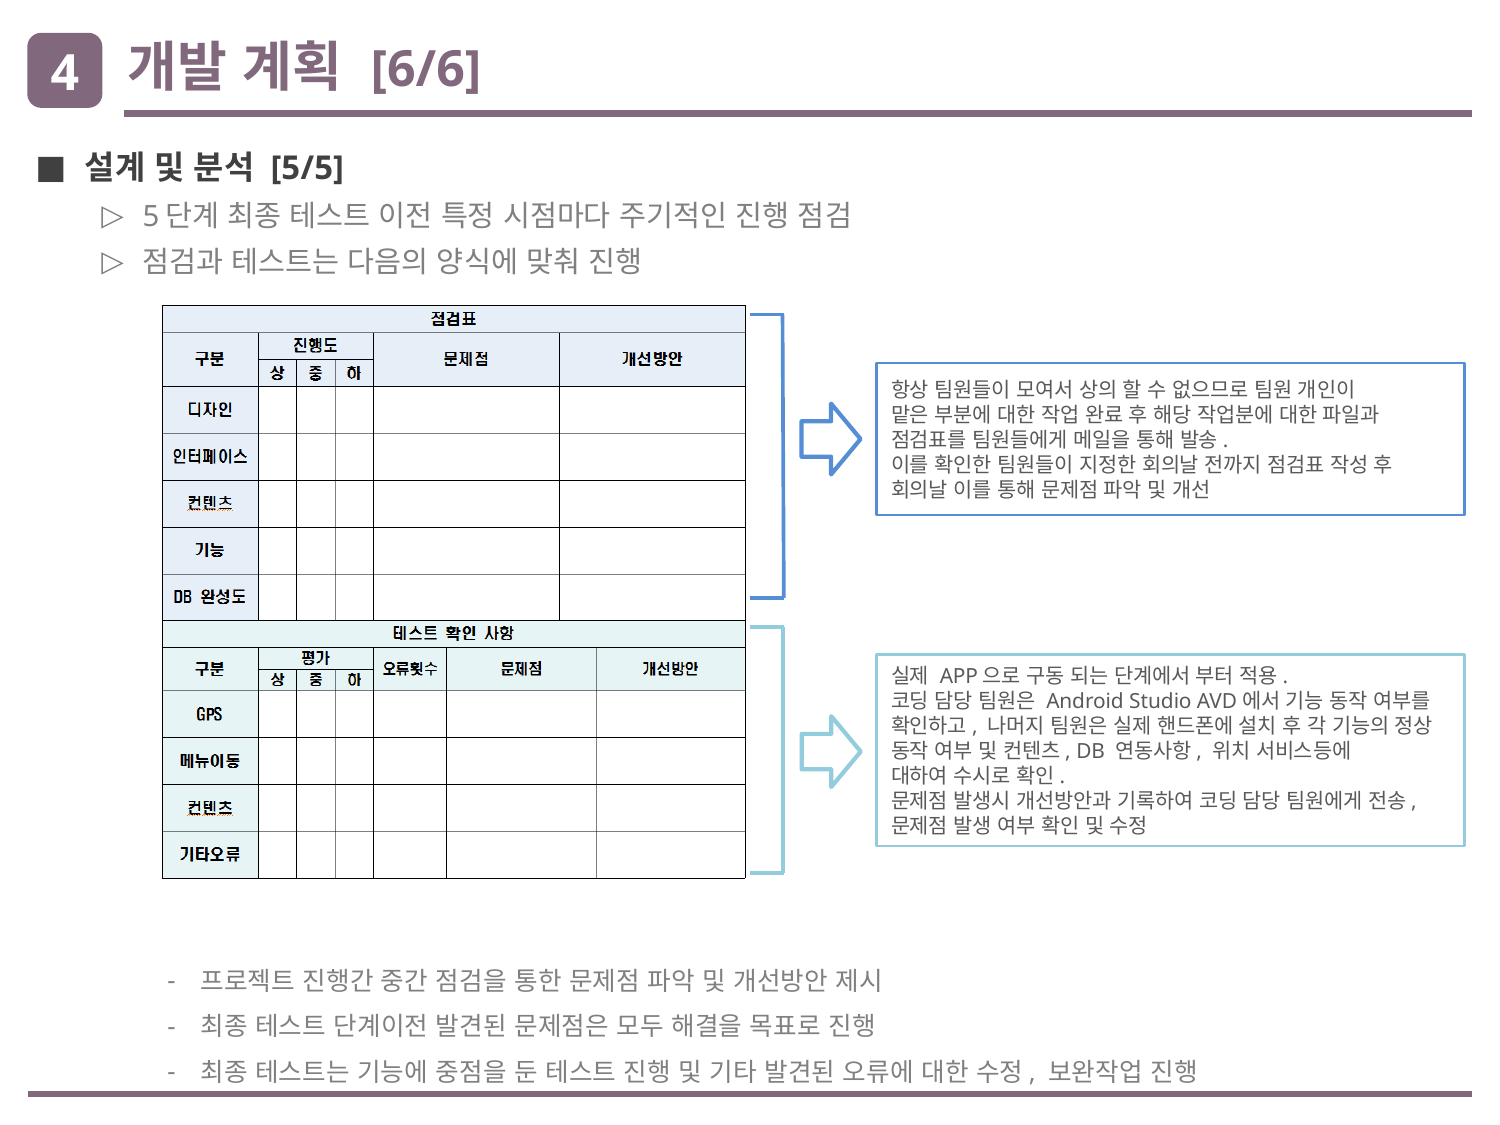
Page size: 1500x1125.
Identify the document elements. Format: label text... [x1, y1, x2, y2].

picture [159, 302, 748, 882]
title 개발 계획 [6/6] [112, 19, 987, 111]
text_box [749, 314, 861, 599]
text_box 4 [27, 32, 103, 108]
list 설계 및 분석 [5/5] 5단계 최종 테스트 이전 특정 시점마다 주기적인 진행 점검 점검과 테스트는 다음의 양식에 맞춰 진행 프로젝트 진행간 중간 점검을 통한 문제점 파악 및 개선방안 제시 최종 테스트 단계이전 발견된 문제점은 모두 해결을 목표로 진행 최종 테스트는 기능에 중점을 둔 테스트 진행 및 기타 발견된 오류에 대한 수정, 보완작업 진행 [20, 138, 1471, 1094]
text_box 실제 APP으로 구동 되는 단계에서 부터 적용. 코딩 담당 팀원은 Android Studio AVD에서 기능 동작 여부를 확인하고, 나머지 팀원은 실제 핸드폰에 설치 후 각 기능의 정상 동작 여부 및 컨텐츠, DB 연동사항, 위치 서비스등에 대하여 수시로 확인. 문제점 발생시 개선방안과 기록하여 코딩 담당 팀원에게 전송, 문제점 발생 여부 확인 및 수정 [874, 652, 1467, 848]
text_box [749, 626, 861, 874]
text_box 항상 팀원들이 모여서 상의 할 수 없으므로 팀원 개인이 맡은 부분에 대한 작업 완료 후 해당 작업분에 대한 파일과 점검표를 팀원들에게 메일을 통해 발송. 이를 확인한 팀원들이 지정한 회의날 전까지 점검표 작성 후 회의날 이를 통해 문제점 파악 및 개선 [874, 361, 1467, 517]
